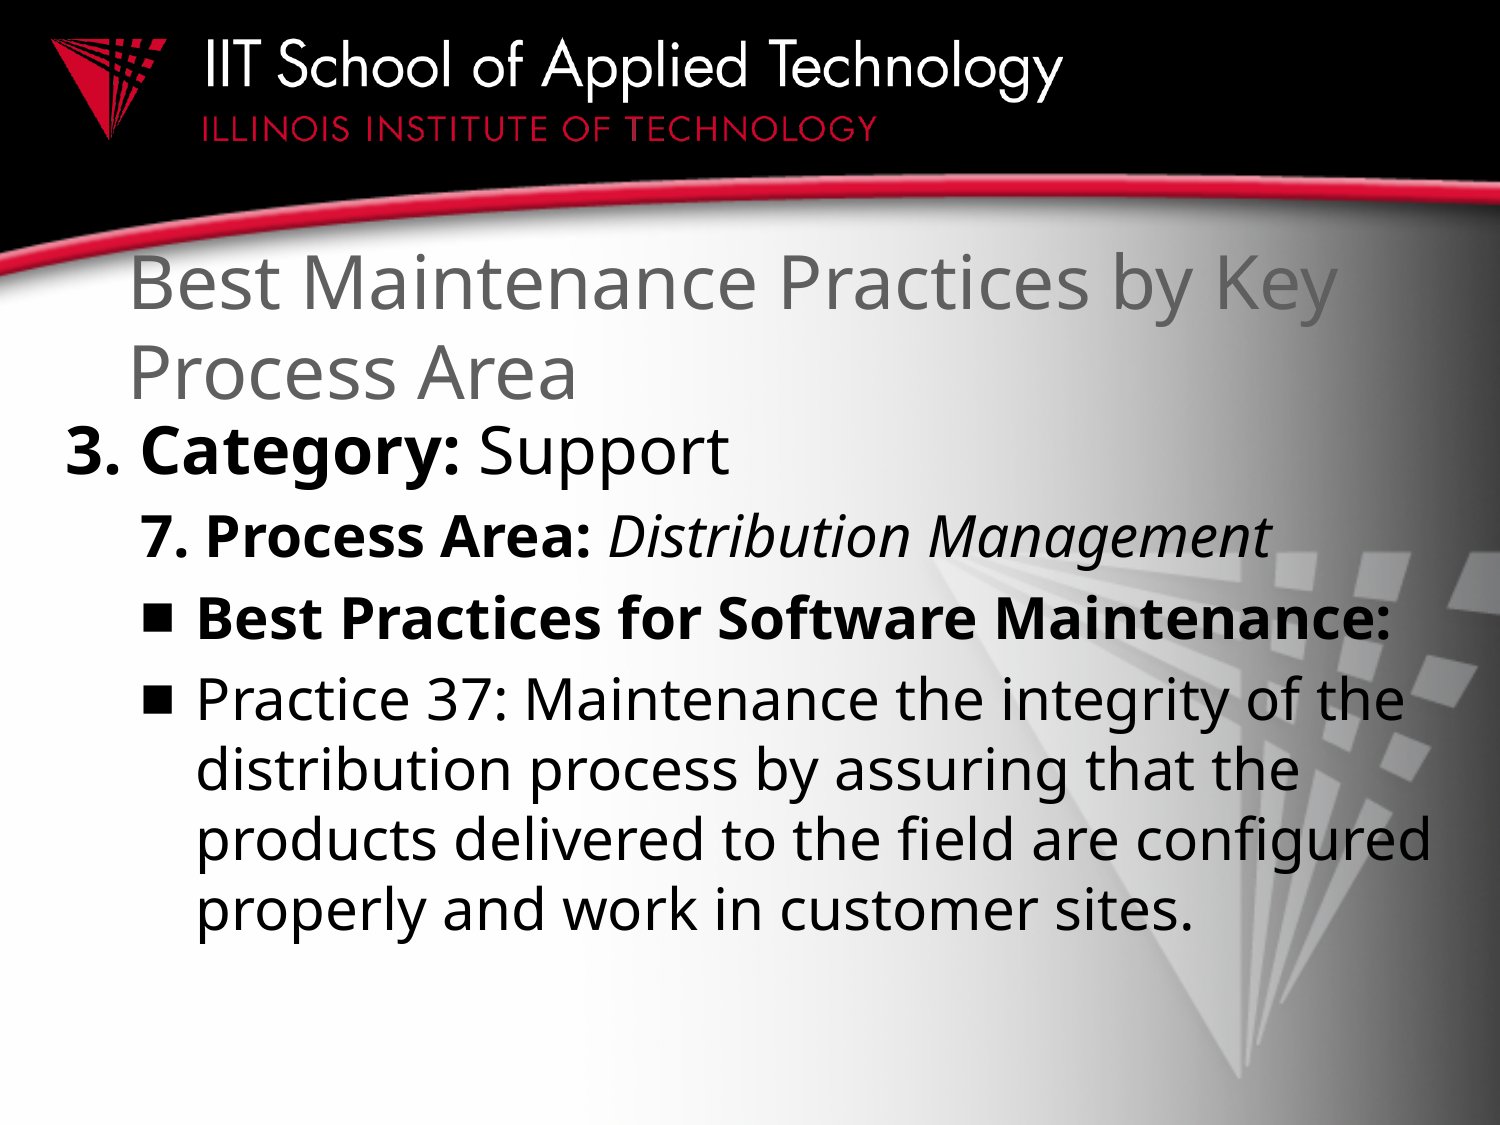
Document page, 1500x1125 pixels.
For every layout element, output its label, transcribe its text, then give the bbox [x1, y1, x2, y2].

title Best Maintenance Practices by Key Process Area [112, 249, 1388, 399]
list 3. Category: Support 7. Process Area: Distribution Management Best Practices for Software Maintenance: Practice 37: Maintenance the integrity of the distribution process by assuring that the products delivered to the field are configured properly and work in customer sites. [49, 399, 1463, 1101]
picture [0, 0, 1500, 1125]
